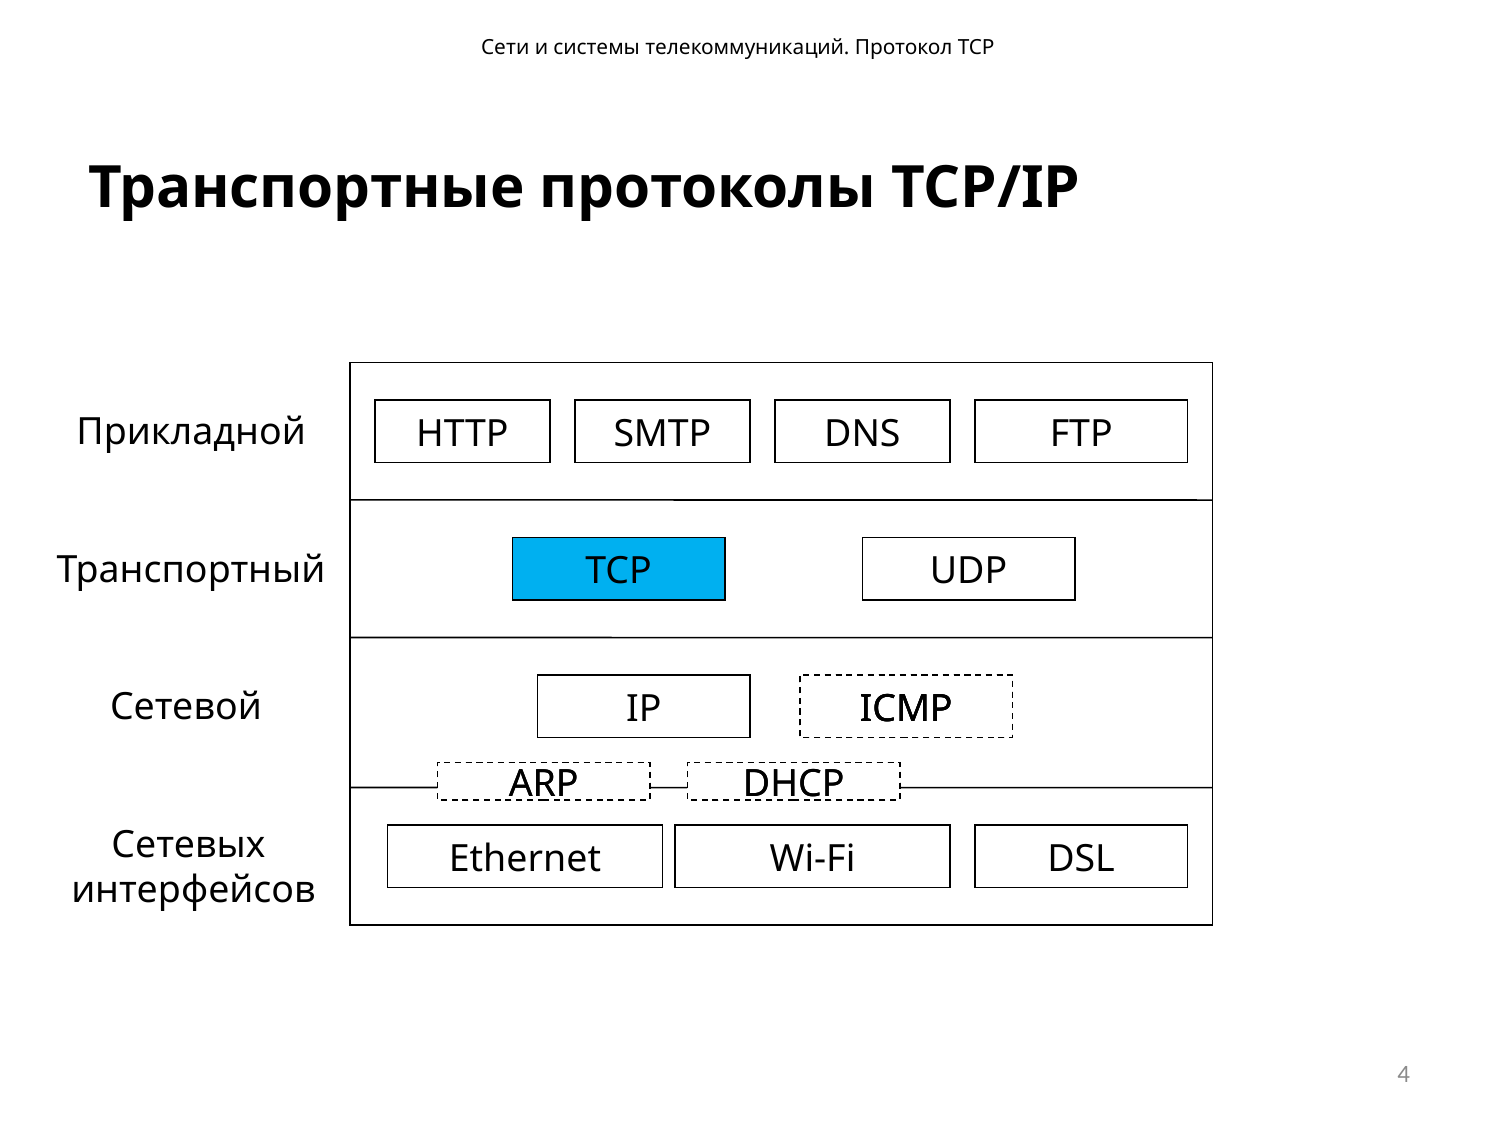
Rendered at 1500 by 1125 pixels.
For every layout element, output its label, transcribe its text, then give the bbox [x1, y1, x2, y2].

text_box DSL [974, 824, 1188, 888]
text_box UDP [862, 537, 1075, 600]
text_box Wi-Fi [675, 824, 950, 888]
text_box DNS [774, 399, 950, 463]
text_box Сети и системы телекоммуникаций. Протокол TCP [466, 26, 1495, 66]
text_box Сетевых интерфейсов [56, 812, 331, 918]
text_box SMTP [575, 399, 750, 463]
text_box [350, 788, 1213, 925]
text_box Ethernet [387, 824, 663, 888]
text_box IP [537, 674, 750, 738]
text_box ARP [437, 762, 650, 800]
text_box HTTP [375, 399, 550, 463]
text_box [350, 362, 1213, 637]
text_box DHCP [687, 762, 900, 800]
text_box ICMP [799, 674, 1013, 738]
slide_number 4 [1074, 1042, 1425, 1103]
text_box FTP [974, 399, 1188, 463]
text_box TCP [512, 537, 725, 600]
text_box [350, 638, 1213, 787]
text_box Прикладной [61, 399, 321, 460]
text_box Сетевой [95, 674, 277, 735]
text_box Транспортные протоколы TCP/IP [88, 149, 1436, 220]
text_box Транспортный [41, 537, 341, 598]
